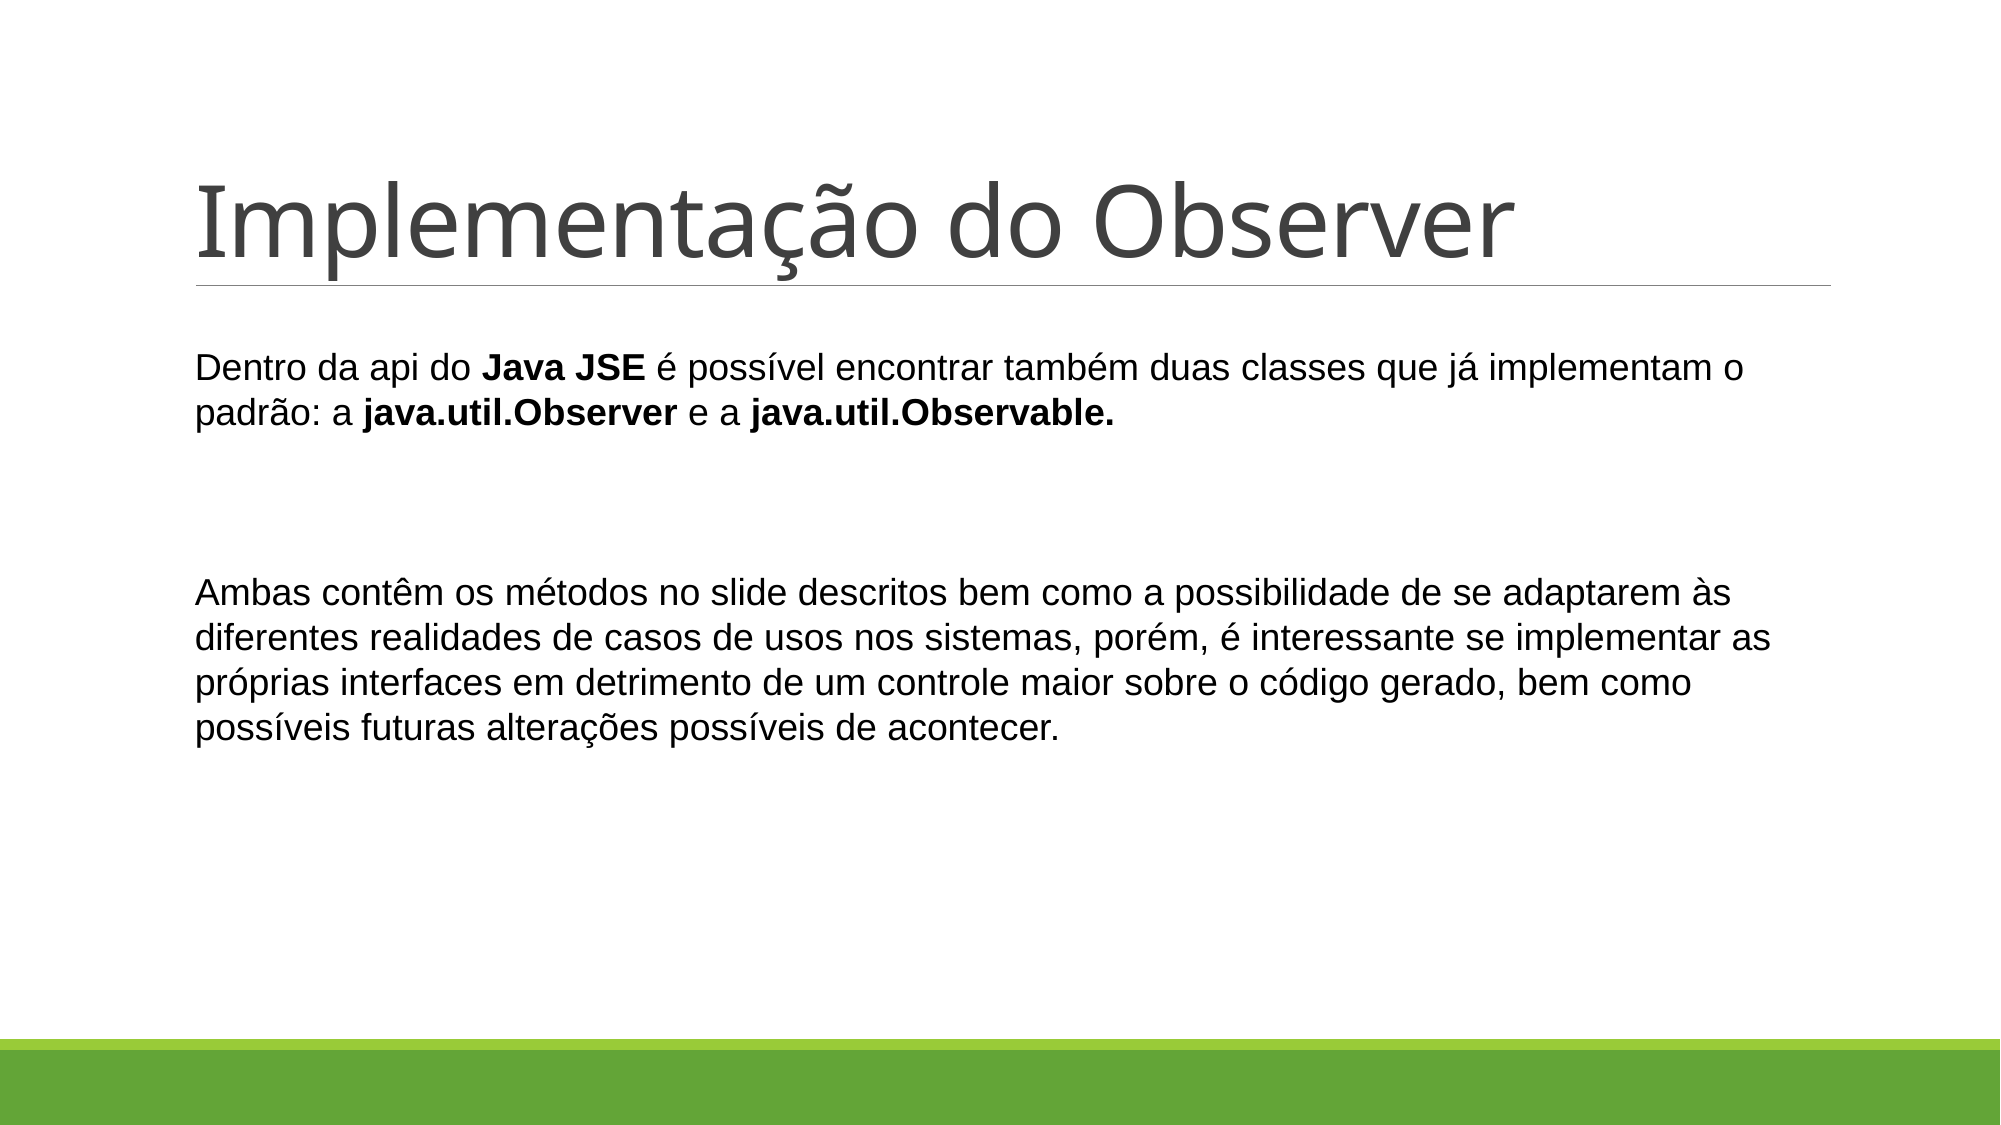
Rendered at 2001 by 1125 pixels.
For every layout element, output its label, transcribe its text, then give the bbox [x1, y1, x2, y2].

text_box Dentro da api do Java JSE é possível encontrar também duas classes que já implementam o padrão: a java.util.Observer e a java.util.Observable. Ambas contêm os métodos no slide descritos bem como a possibilidade de se adaptarem às diferentes realidades de casos de usos nos sistemas, porém, é interessante se implementar as próprias interfaces em detrimento de um controle maior sobre o código gerado, bem como possíveis futuras alterações possíveis de acontecer. [180, 335, 1806, 846]
title Implementação do Observer [180, 47, 1830, 285]
